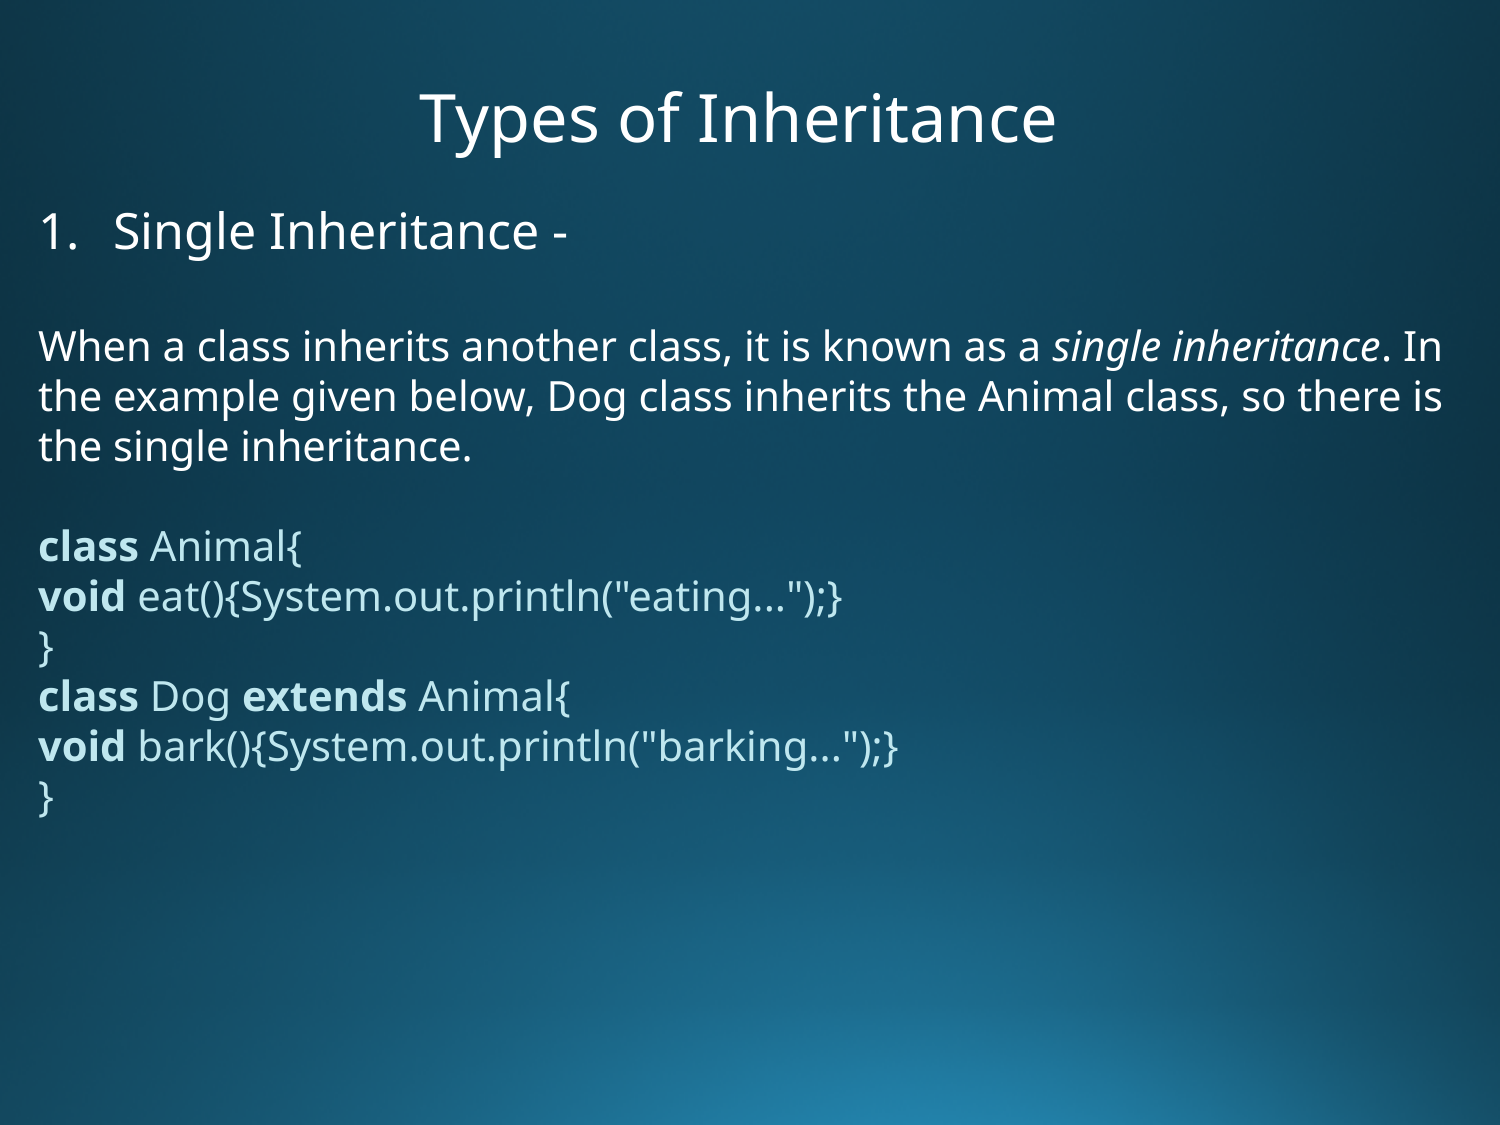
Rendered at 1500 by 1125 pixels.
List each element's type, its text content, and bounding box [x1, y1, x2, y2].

subtitle Types of Inheritance [0, 40, 1074, 165]
text_box Single Inheritance - When a class inherits another class, it is known as a single inheritance. In the example given below, Dog class inherits the Animal class, so there is the single inheritance. class Animal{ void eat(){System.out.println("eating...");} } class Dog extends Animal{ void bark(){System.out.println("barking...");} } [23, 192, 1488, 888]
picture [0, 0, 1500, 1125]
